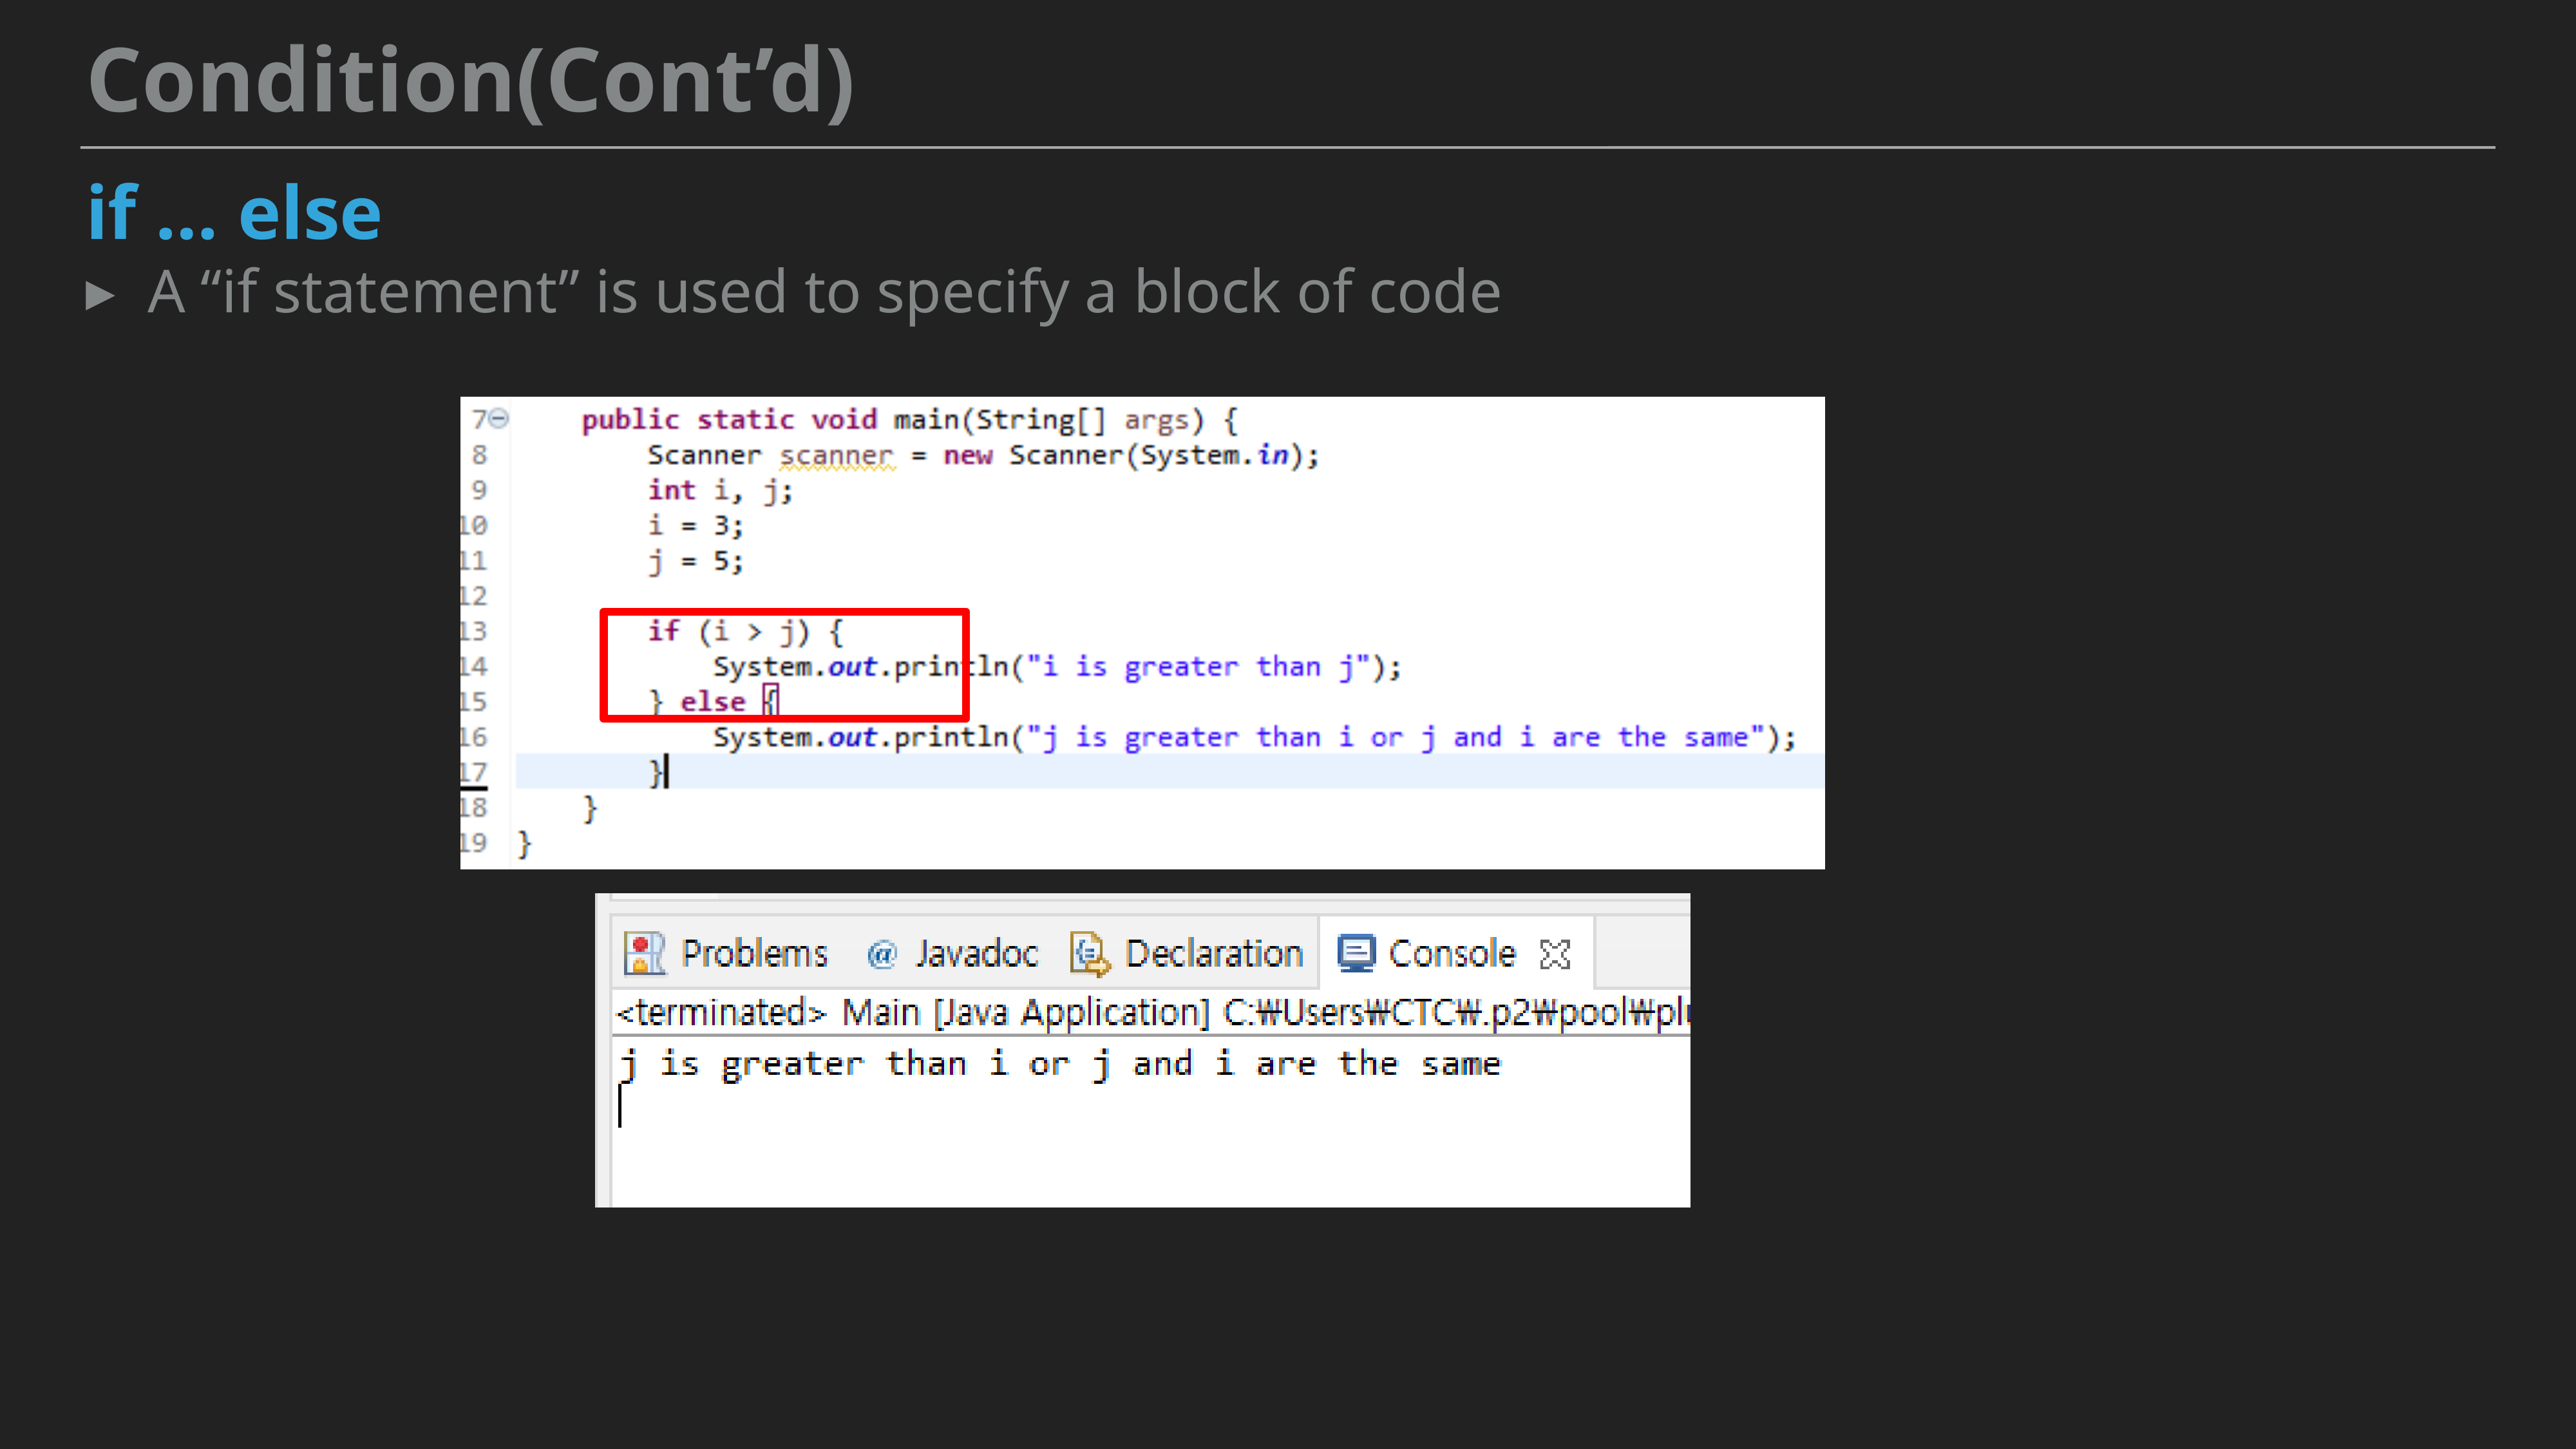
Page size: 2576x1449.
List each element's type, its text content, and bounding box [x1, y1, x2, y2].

picture [595, 893, 1690, 1208]
list Condition(Cont’d) [80, 18, 2295, 135]
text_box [80, 176, 2496, 484]
picture [460, 397, 1825, 869]
